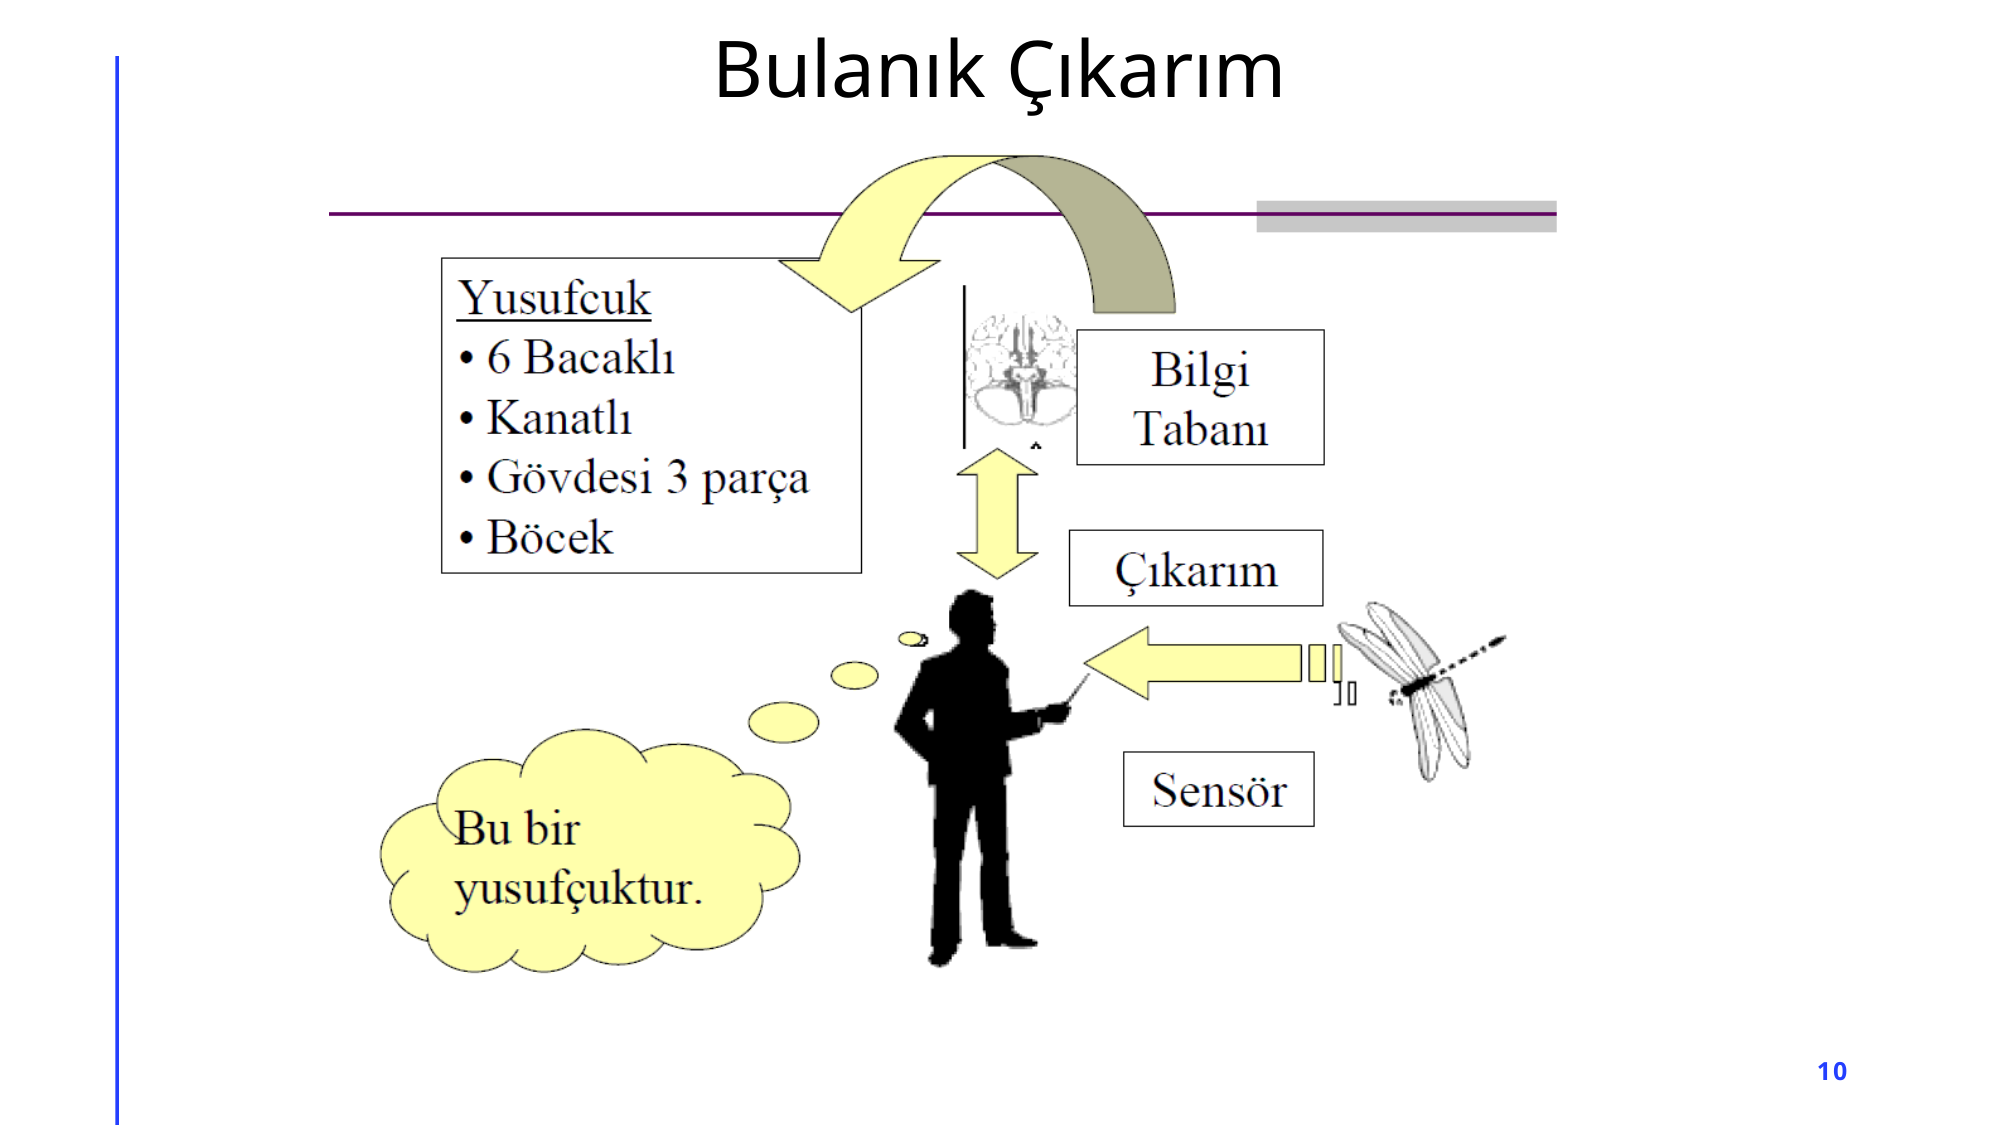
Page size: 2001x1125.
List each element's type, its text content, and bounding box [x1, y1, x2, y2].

picture [329, 148, 1567, 977]
title Bulanık Çıkarım [137, 22, 1863, 123]
slide_number 10 [1412, 1042, 1863, 1103]
